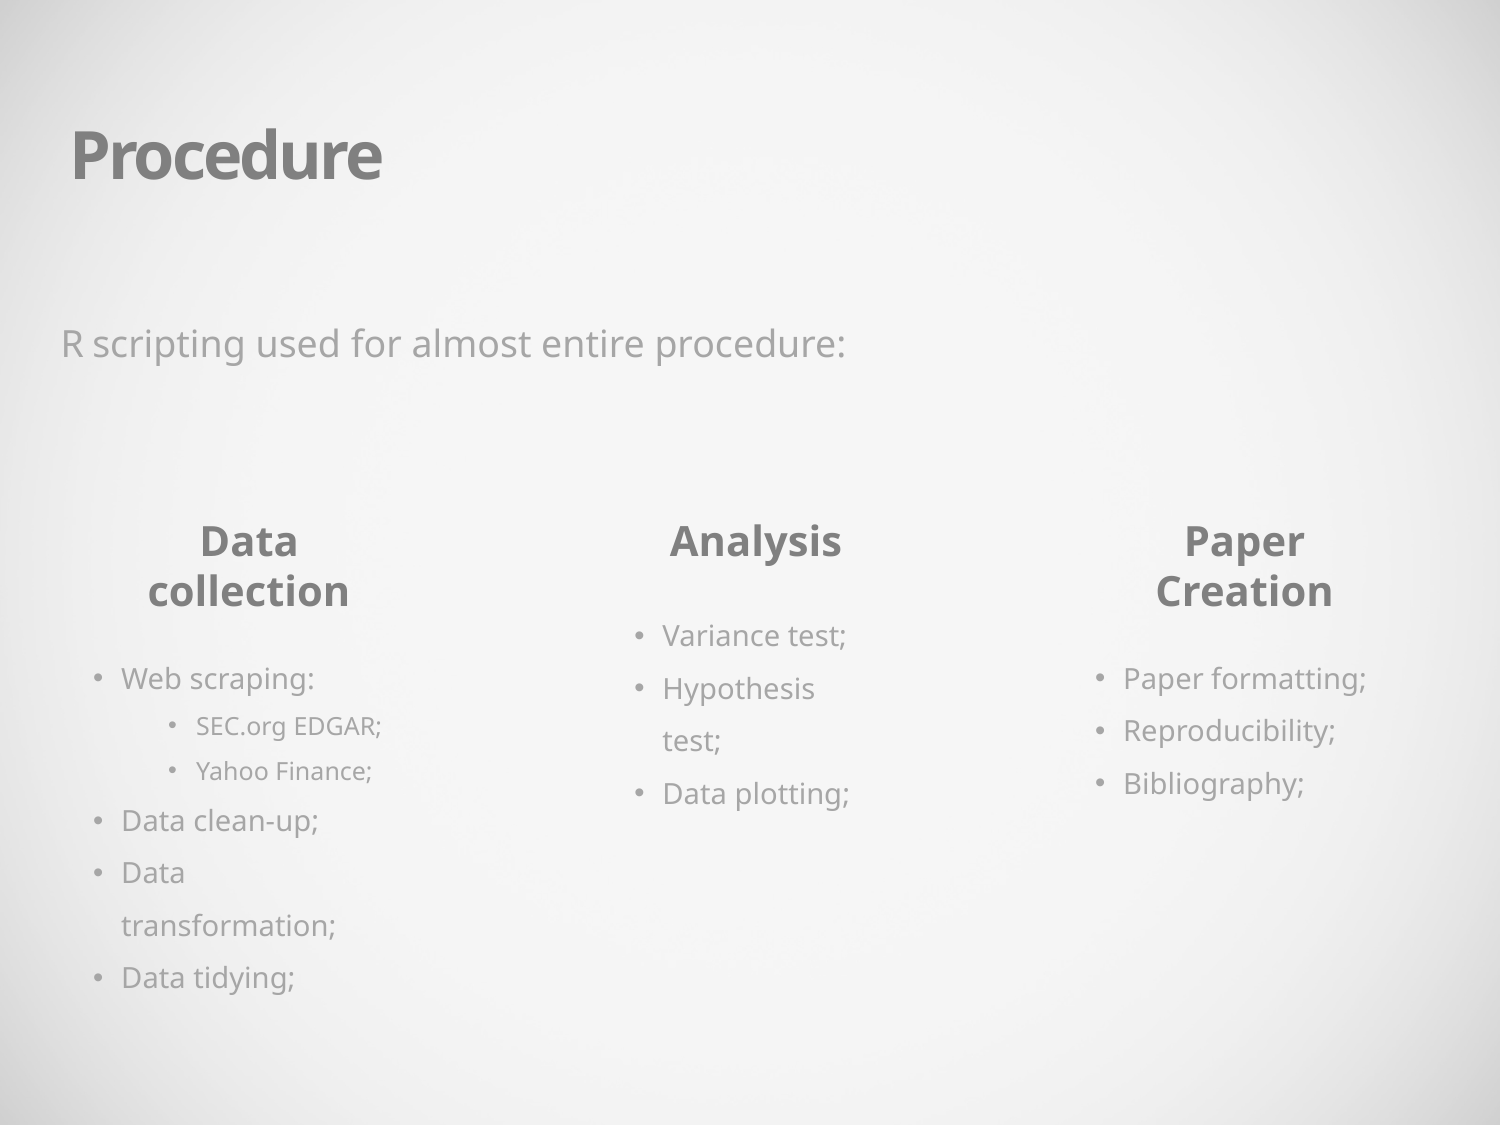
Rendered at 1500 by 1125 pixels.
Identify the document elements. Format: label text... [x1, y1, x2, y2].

picture [0, 0, 1500, 1125]
text_box Paper Creation Paper formatting; Reproducibility; Bibliography; [1087, 511, 1402, 804]
text_box Analysis Variance test; Hypothesis test; Data plotting; [626, 511, 886, 840]
text_box Data collection Web scraping: SEC.org EDGAR; Yahoo Finance; Data clean-up; Data transformation; Data tidying; [85, 511, 413, 1026]
text_box R scripting used for almost entire procedure: [45, 312, 863, 373]
text_box Procedure [61, 109, 393, 197]
